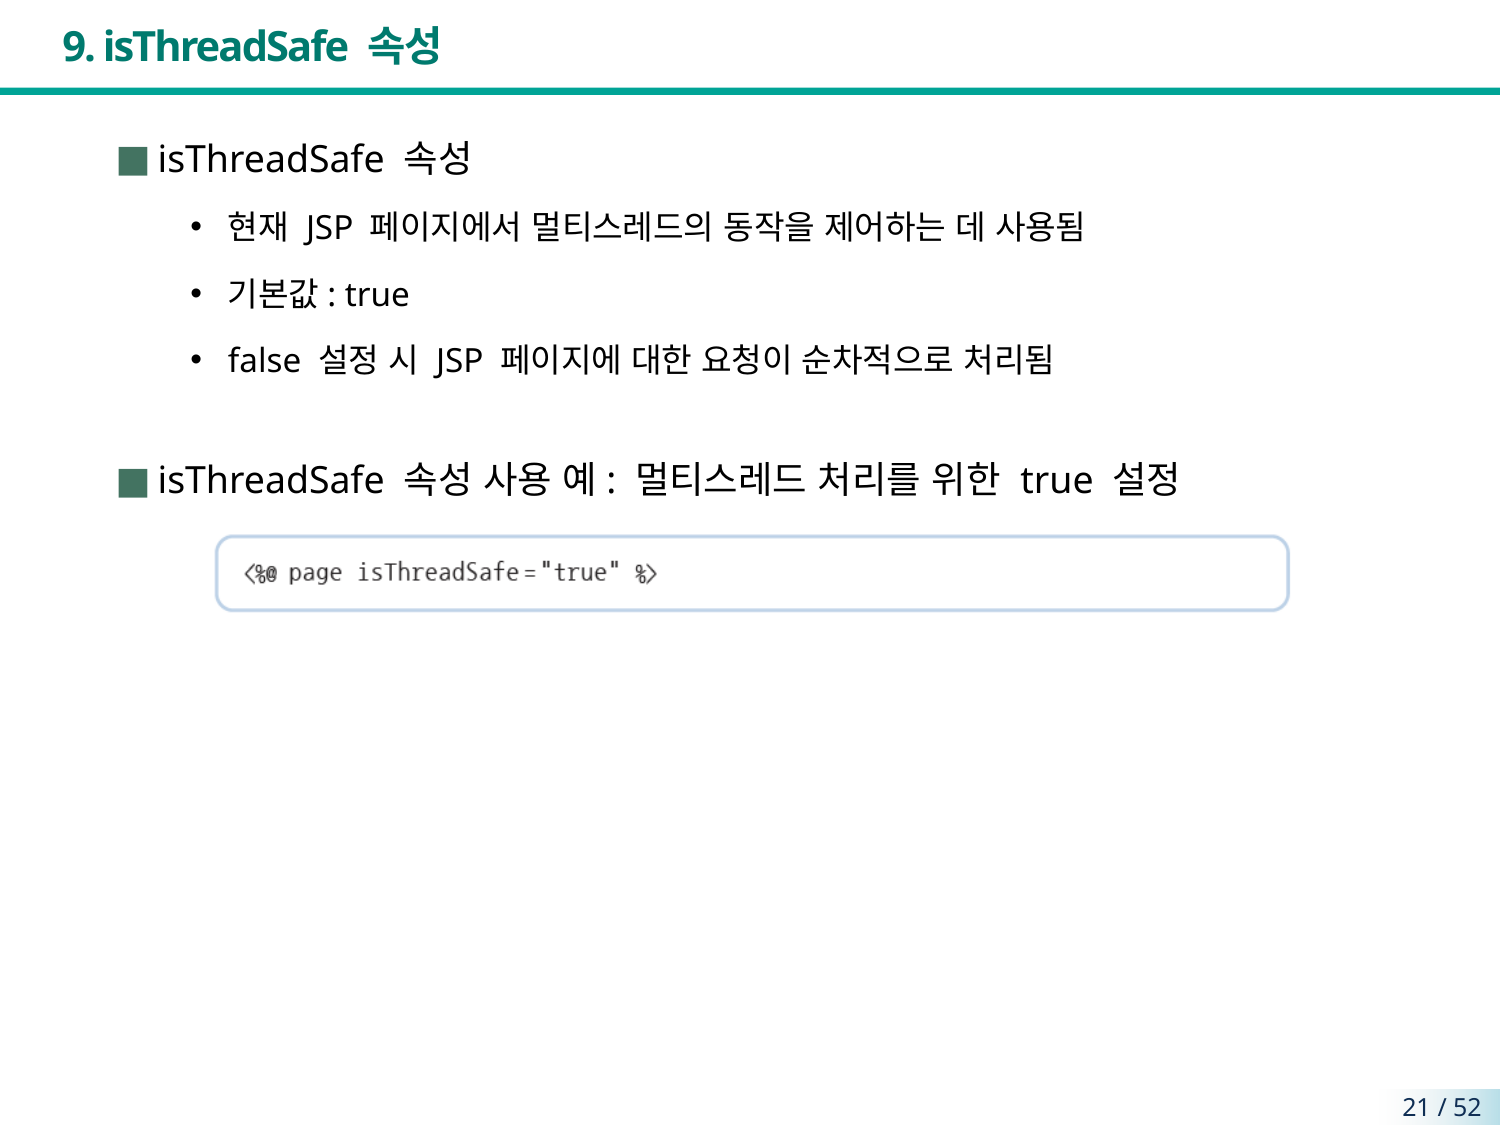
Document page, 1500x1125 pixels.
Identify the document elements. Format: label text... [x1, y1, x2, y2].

picture [210, 532, 1294, 615]
title 9. isThreadSafe 속성 [47, 5, 1325, 84]
list isThreadSafe 속성 현재 JSP 페이지에서 멀티스레드의 동작을 제어하는 데 사용됨 기본값: true false 설정 시 JSP 페이지에 대한 요청이 순차적으로 처리됨 isThreadSafe 속성 사용 예: 멀티스레드 처리를 위한 true 설정 [100, 127, 1459, 1050]
